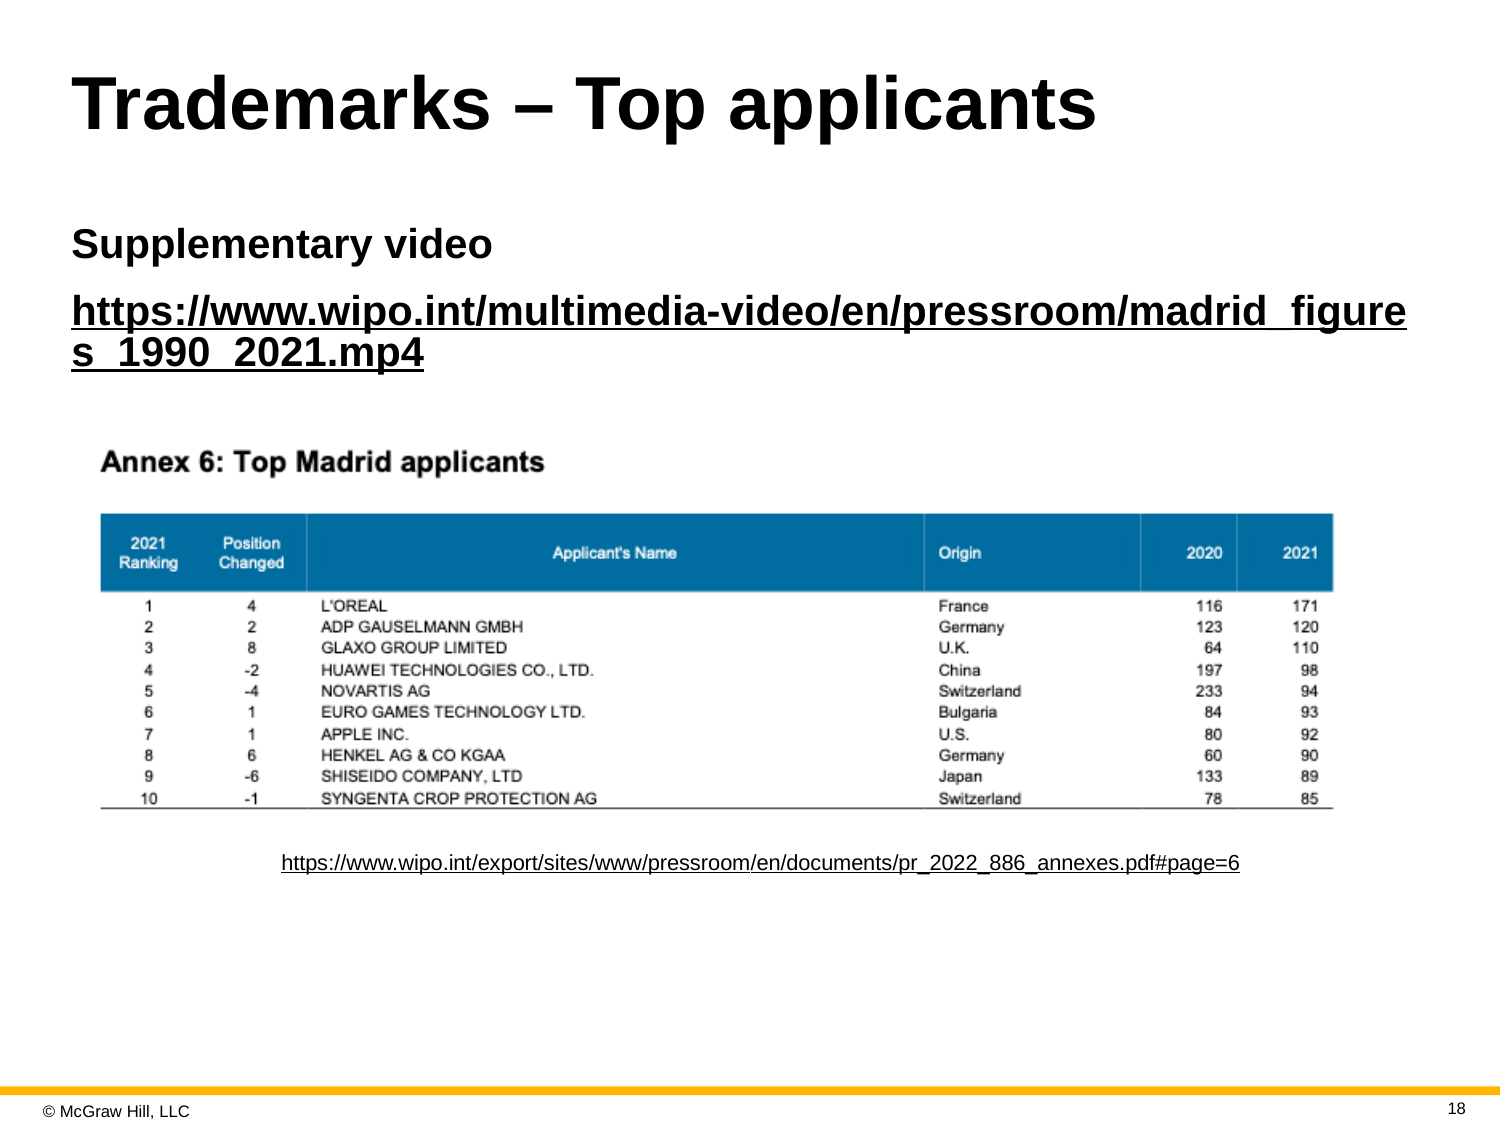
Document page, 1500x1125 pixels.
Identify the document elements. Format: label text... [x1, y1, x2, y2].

slide_number 18 [1415, 1094, 1474, 1122]
title Trademarks – Top applicants [56, 38, 1444, 173]
list https://www.wipo.int/export/sites/www/pressroom/en/documents/pr_2022_886_annexes.pdf#page=6 [256, 812, 1266, 882]
picture [84, 416, 1360, 811]
list Supplementary video https://www.wipo.int/multimedia-video/en/pressroom/madrid_figures_1990_2021.mp4 [56, 209, 1444, 675]
